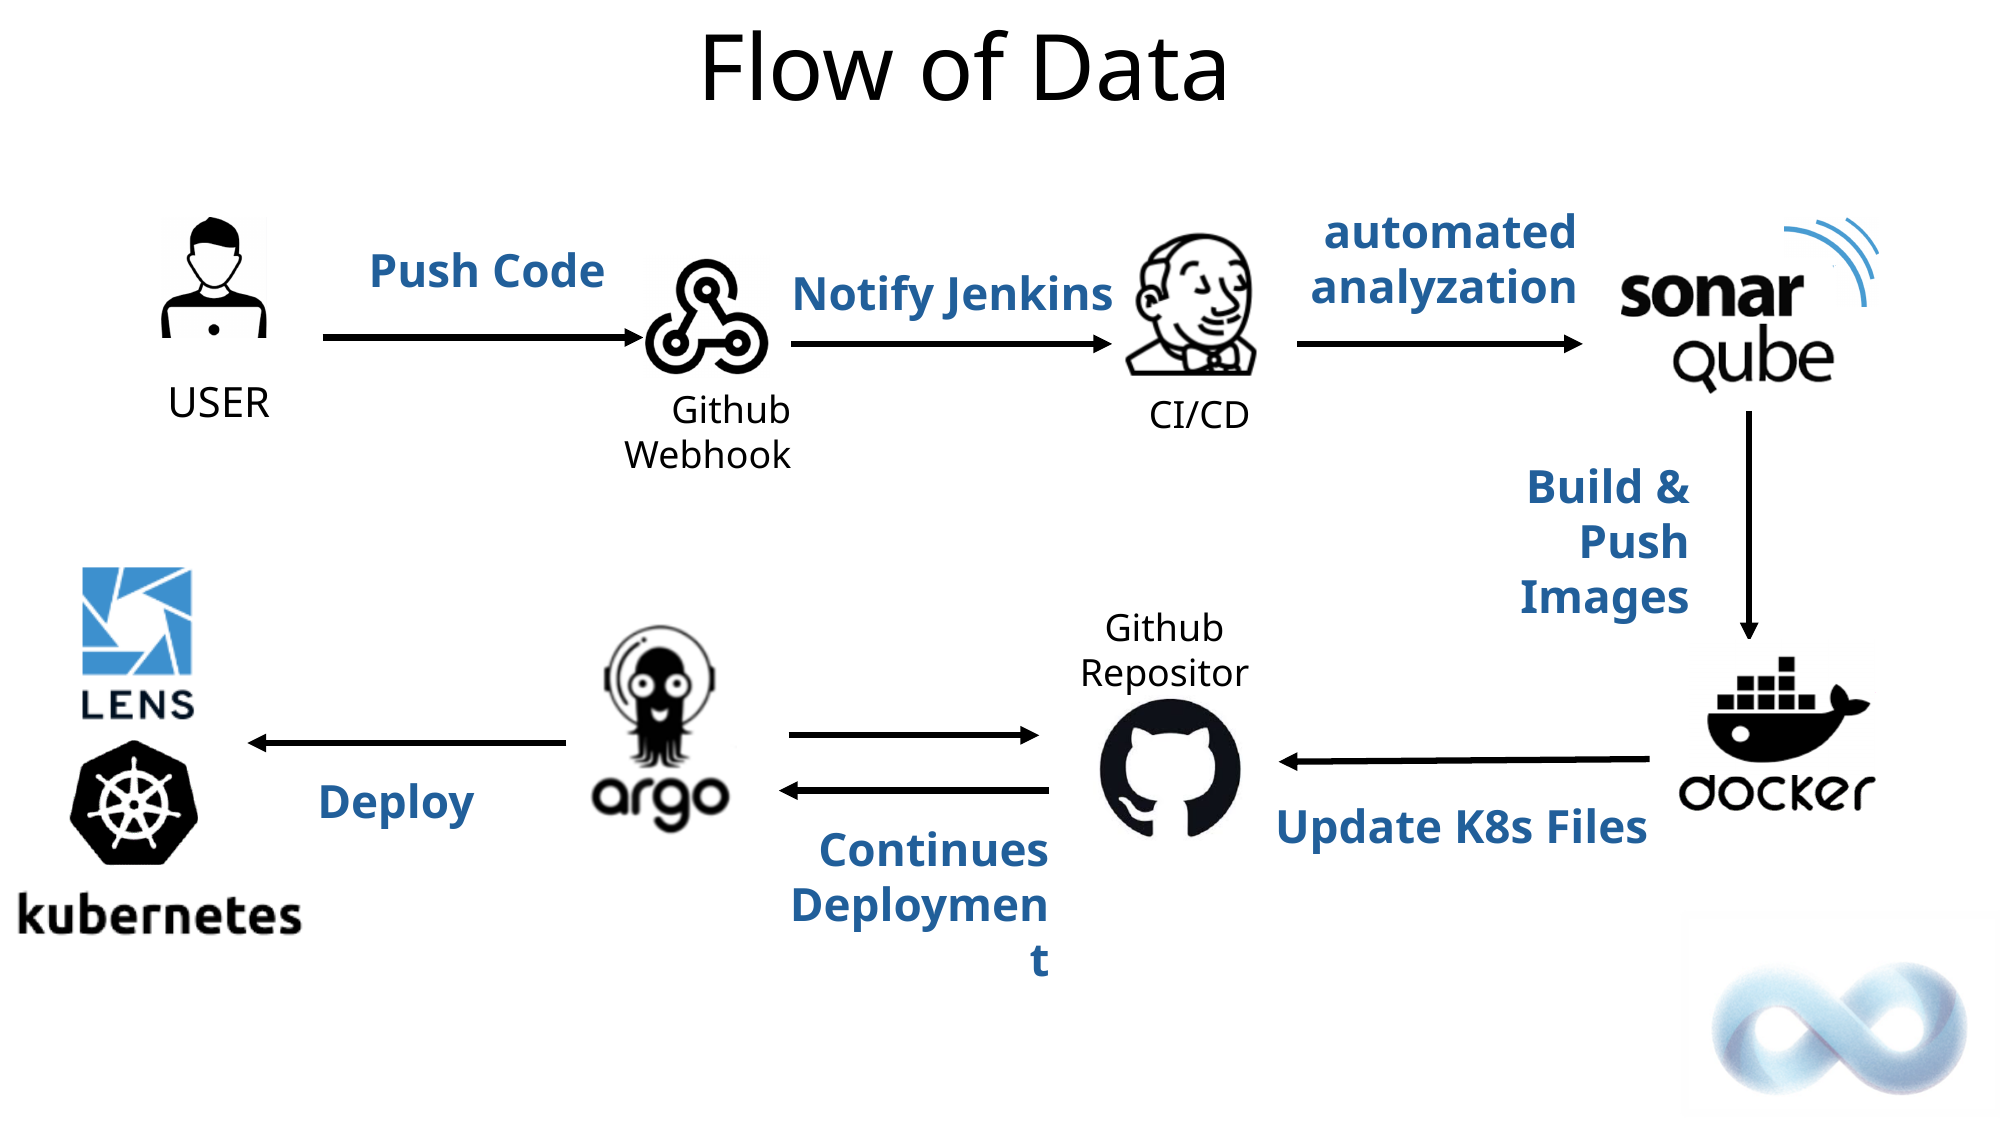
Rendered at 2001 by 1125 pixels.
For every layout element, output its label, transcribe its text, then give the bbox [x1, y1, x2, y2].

text_box Github Repositor [1057, 597, 1272, 702]
picture [1111, 219, 1273, 383]
text_box Update K8s Files [1252, 790, 1664, 861]
text_box Continues Deployment [763, 813, 1064, 993]
text_box Github Webhook [590, 379, 807, 484]
picture [1678, 908, 2000, 1119]
text_box Notify Jenkins [771, 257, 1111, 328]
text_box Deploy [289, 765, 490, 836]
picture [642, 255, 771, 378]
picture [15, 886, 307, 948]
text_box CI/CD [1072, 383, 1328, 444]
picture [590, 619, 738, 852]
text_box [1278, 758, 1651, 763]
picture [1092, 689, 1244, 842]
picture [38, 540, 217, 877]
title Flow of Data [102, 0, 1828, 180]
text_box USER [139, 368, 285, 433]
text_box automated analyzation [1281, 194, 1593, 320]
picture [1678, 638, 1882, 815]
text_box Build & Push Images [1490, 450, 1705, 631]
text_box Push Code [322, 234, 621, 304]
picture [160, 217, 267, 338]
picture [1620, 217, 1879, 396]
